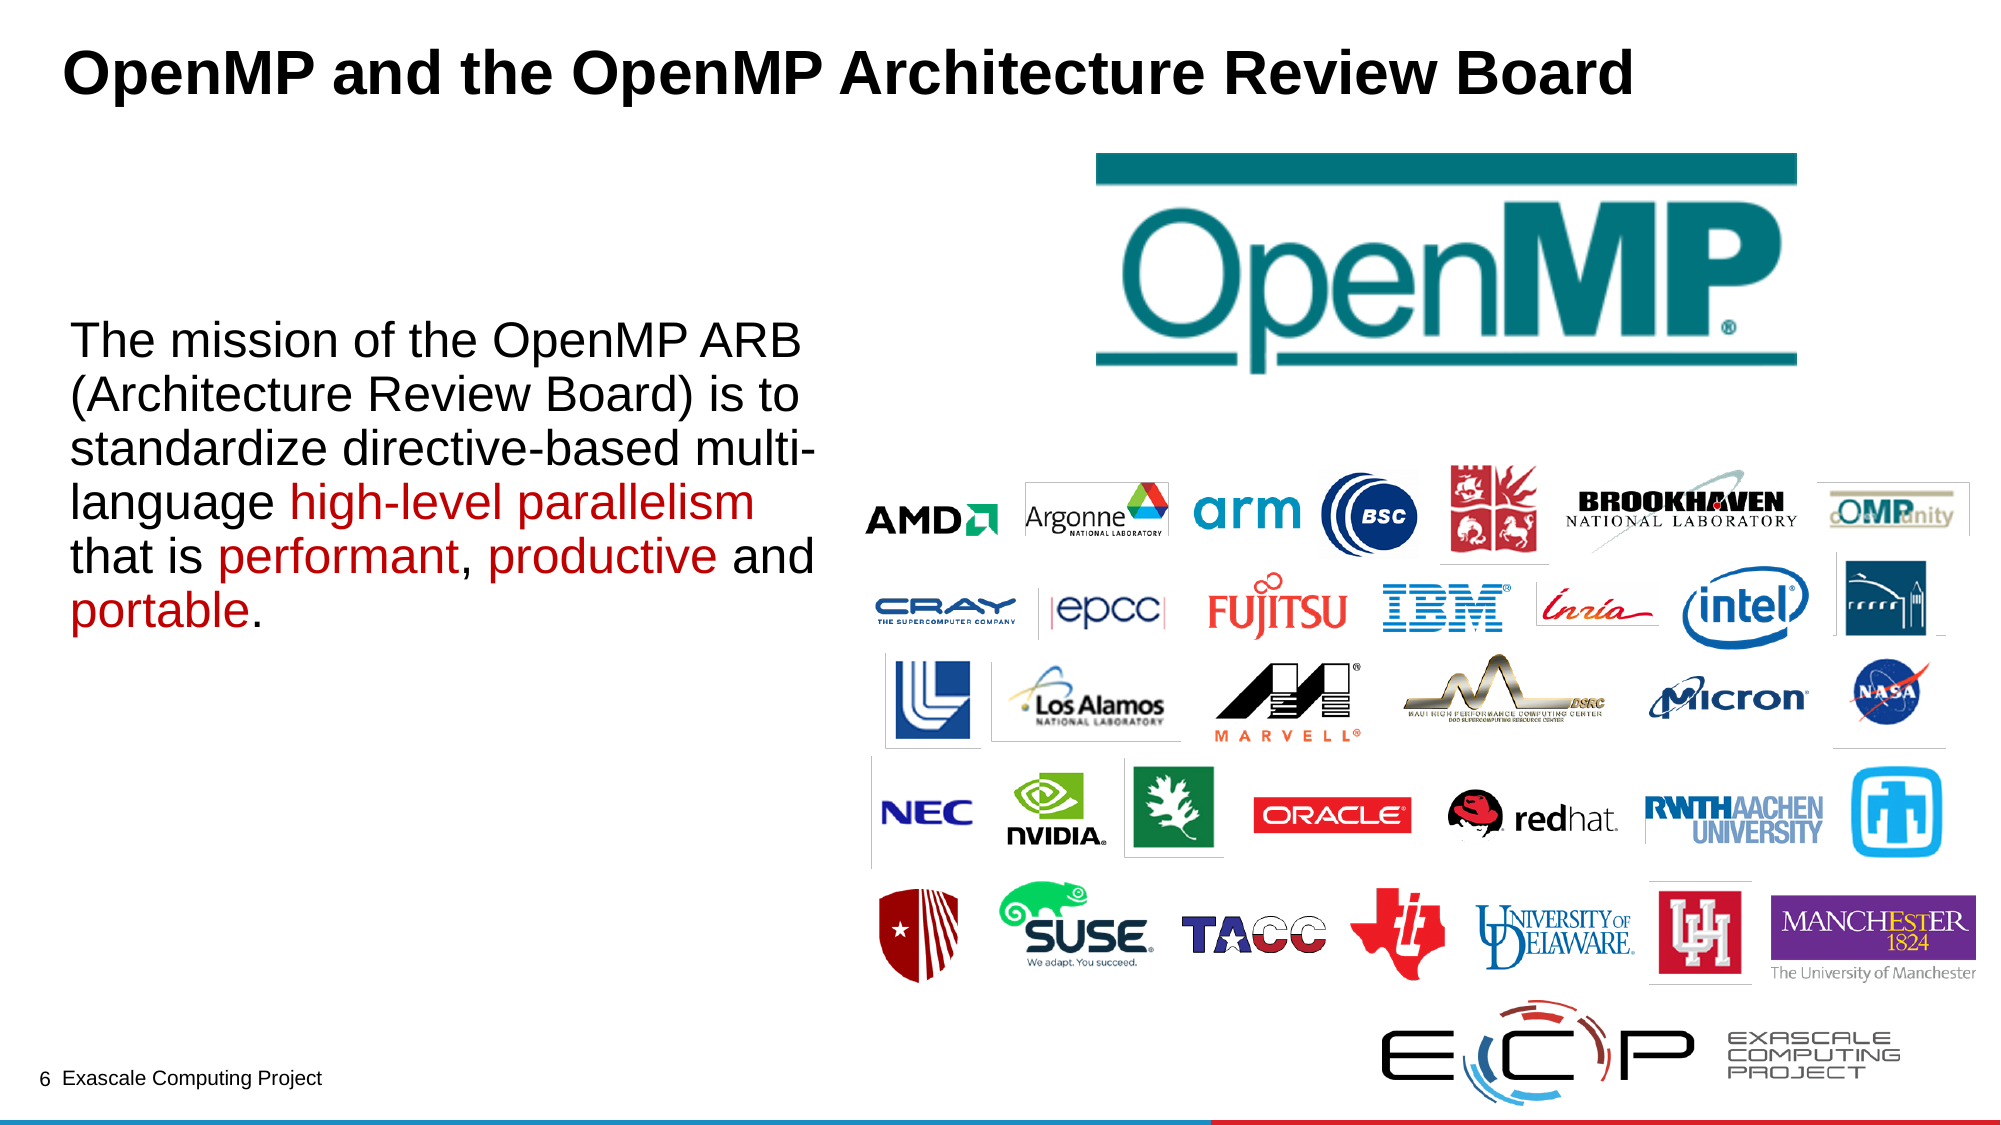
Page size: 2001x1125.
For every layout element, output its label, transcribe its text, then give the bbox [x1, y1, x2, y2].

picture [864, 454, 1976, 991]
list The mission of the OpenMP ARB (Architecture Review Board) is to standardize directive-based multi-language high-level parallelism that is performant, productive and portable. [55, 299, 848, 1071]
picture [1382, 1000, 1900, 1106]
title OpenMP and the OpenMP Architecture Review Board [48, 28, 1914, 109]
picture [1096, 153, 1797, 404]
